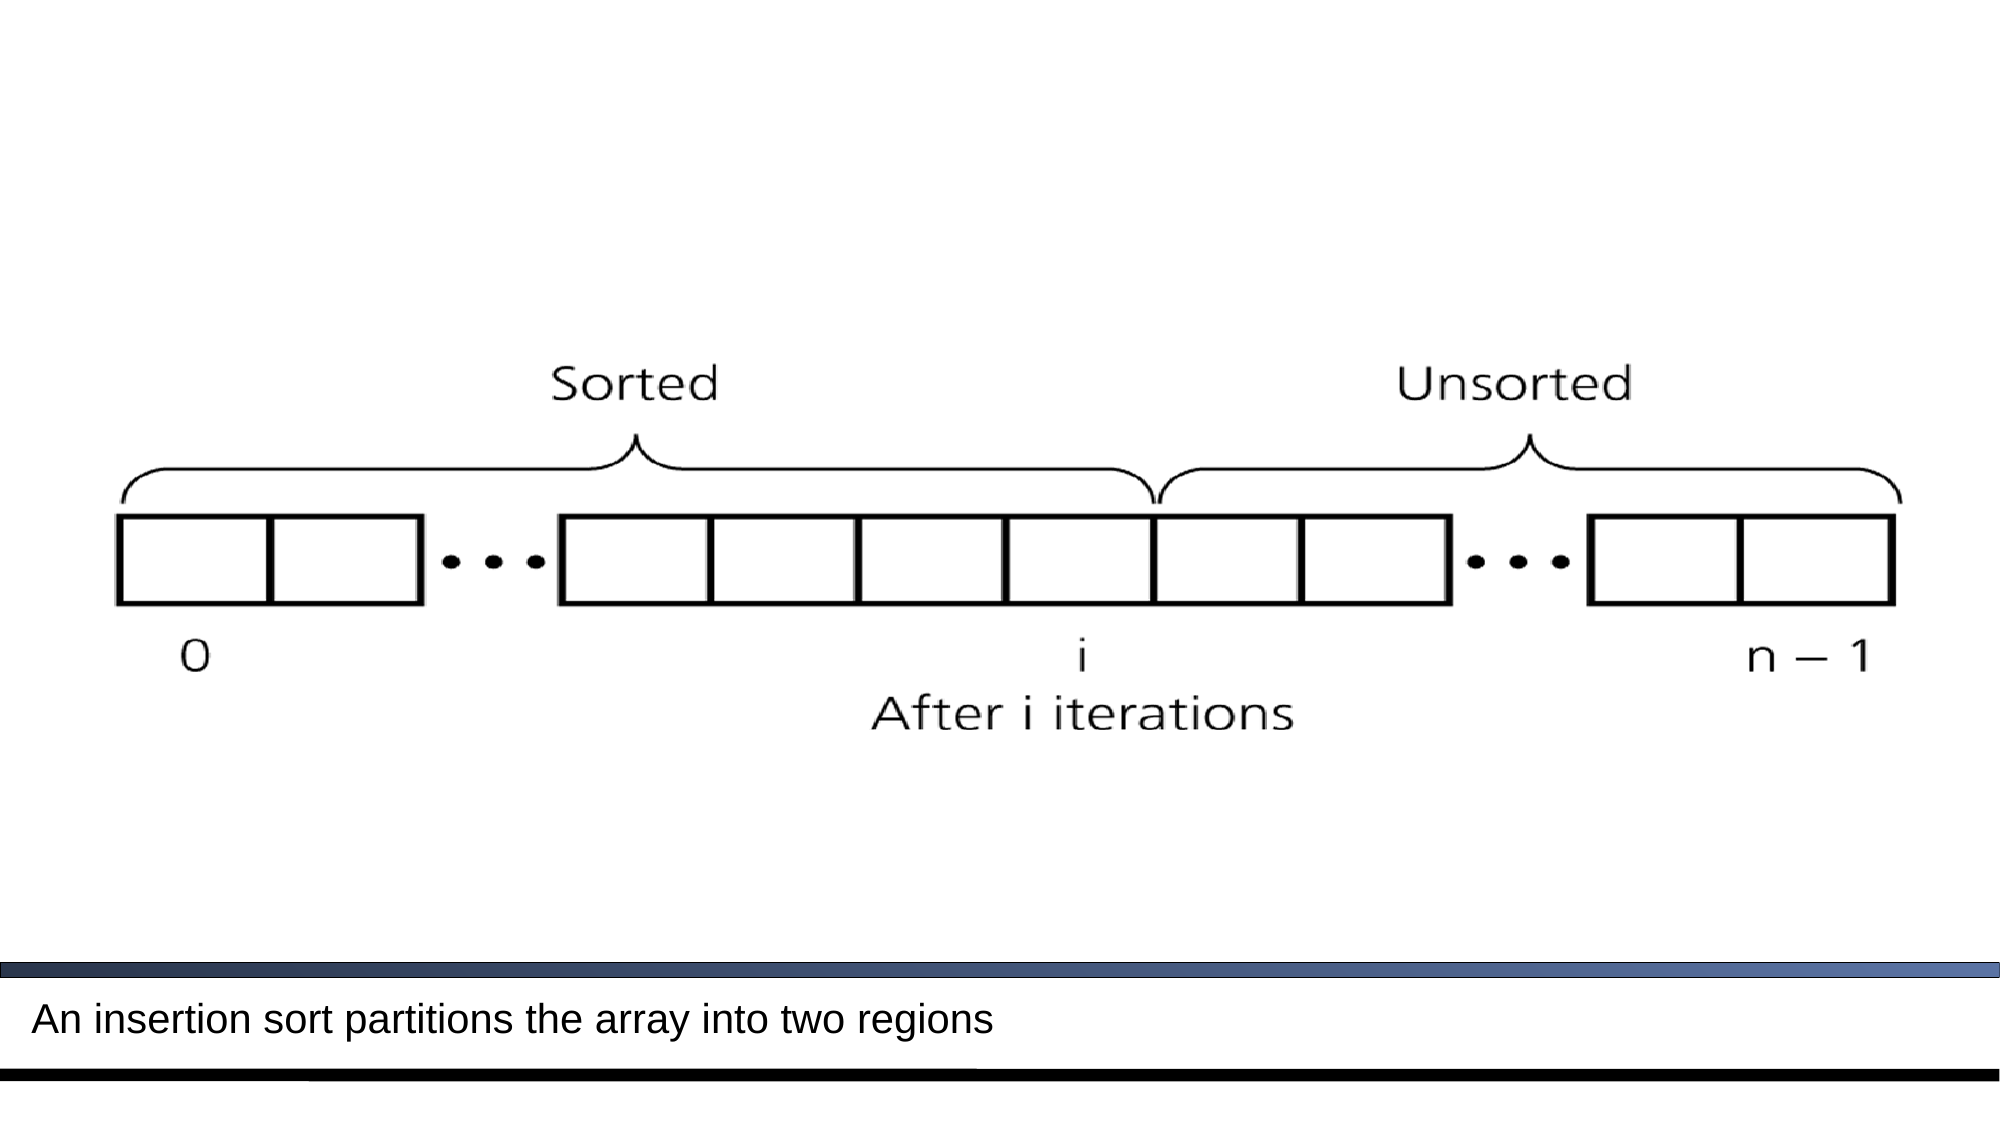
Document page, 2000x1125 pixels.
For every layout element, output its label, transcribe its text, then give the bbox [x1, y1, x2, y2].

text_box [0, 962, 2000, 978]
picture [73, 337, 1926, 742]
text_box An insertion sort partitions the array into two regions [16, 984, 2000, 1050]
